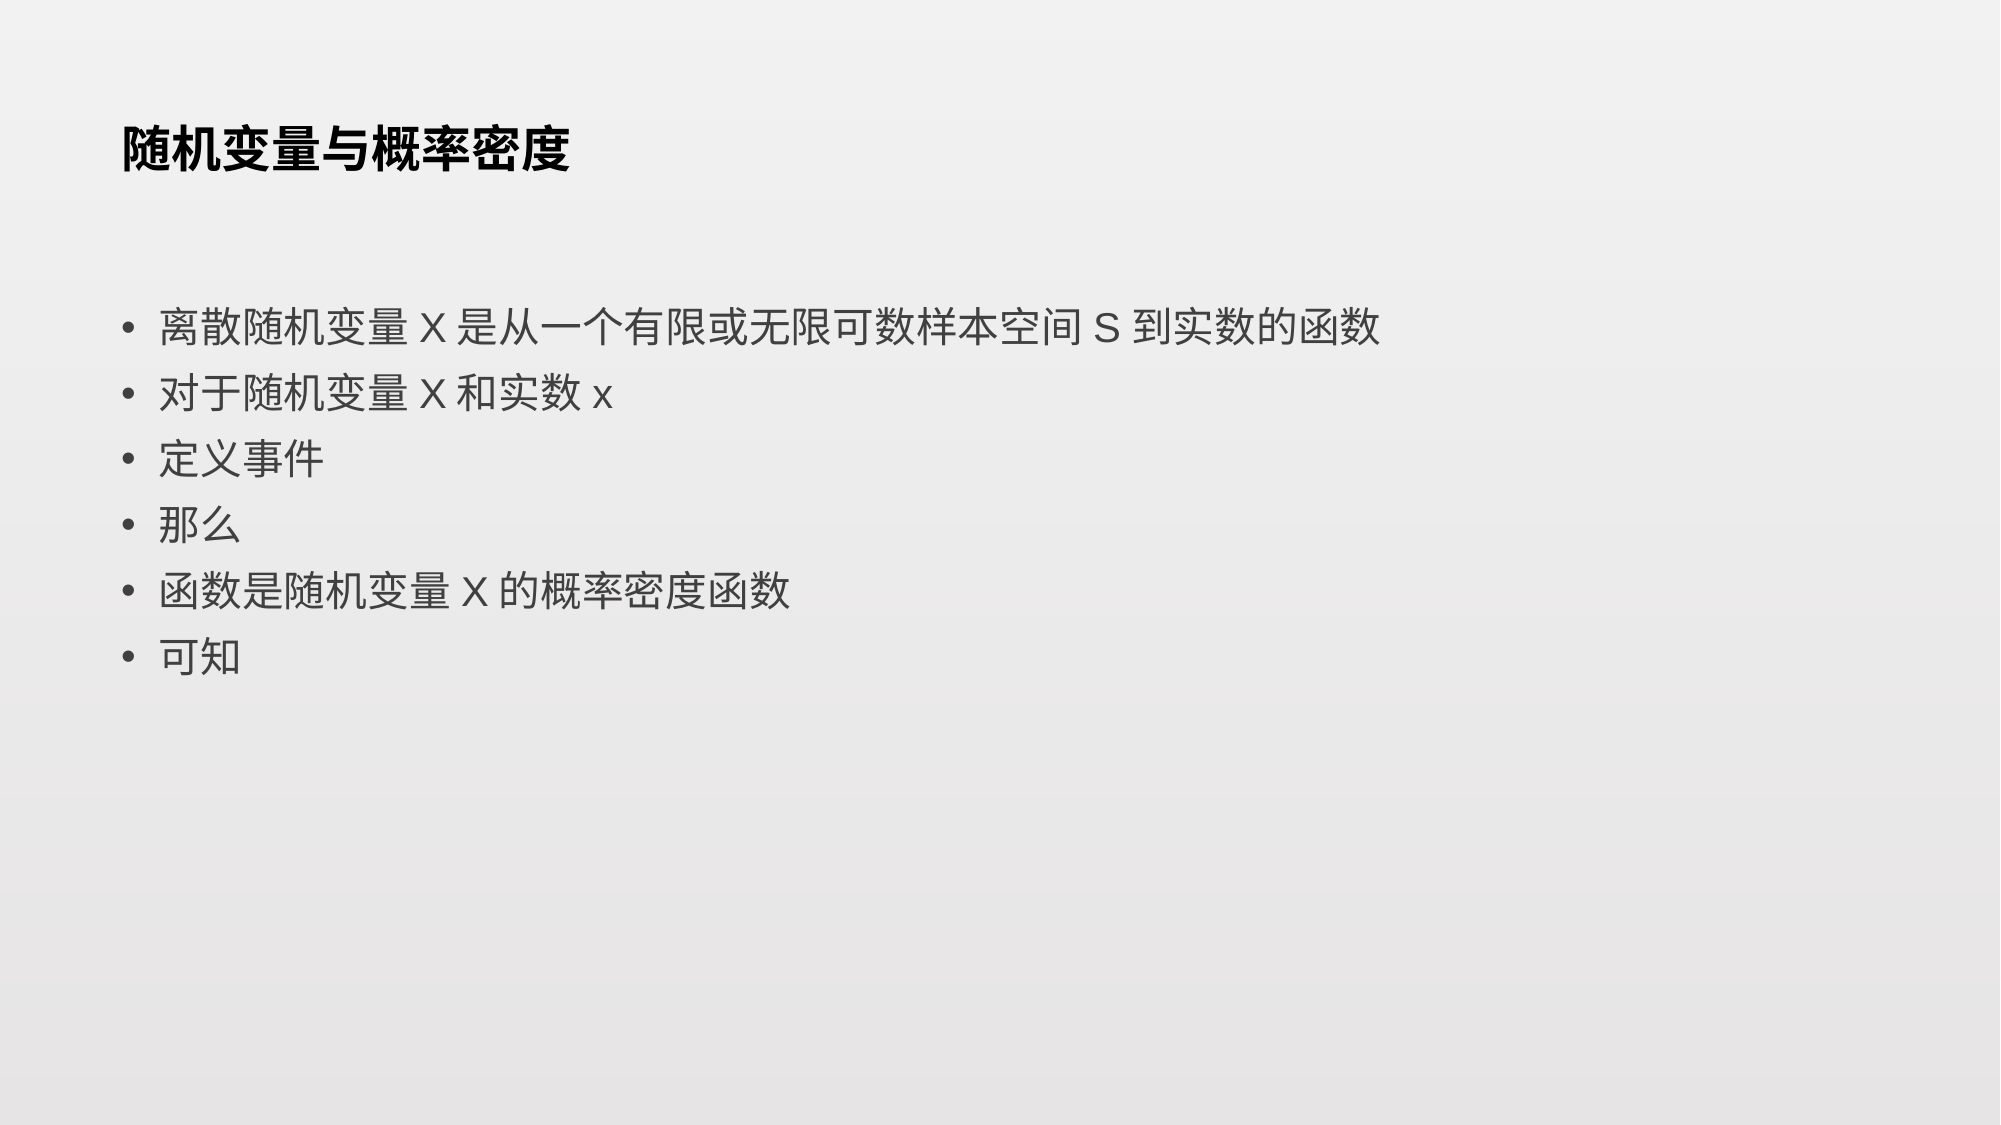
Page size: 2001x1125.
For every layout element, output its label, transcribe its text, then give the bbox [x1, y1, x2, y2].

title 随机变量与概率密度 [106, 42, 1832, 260]
